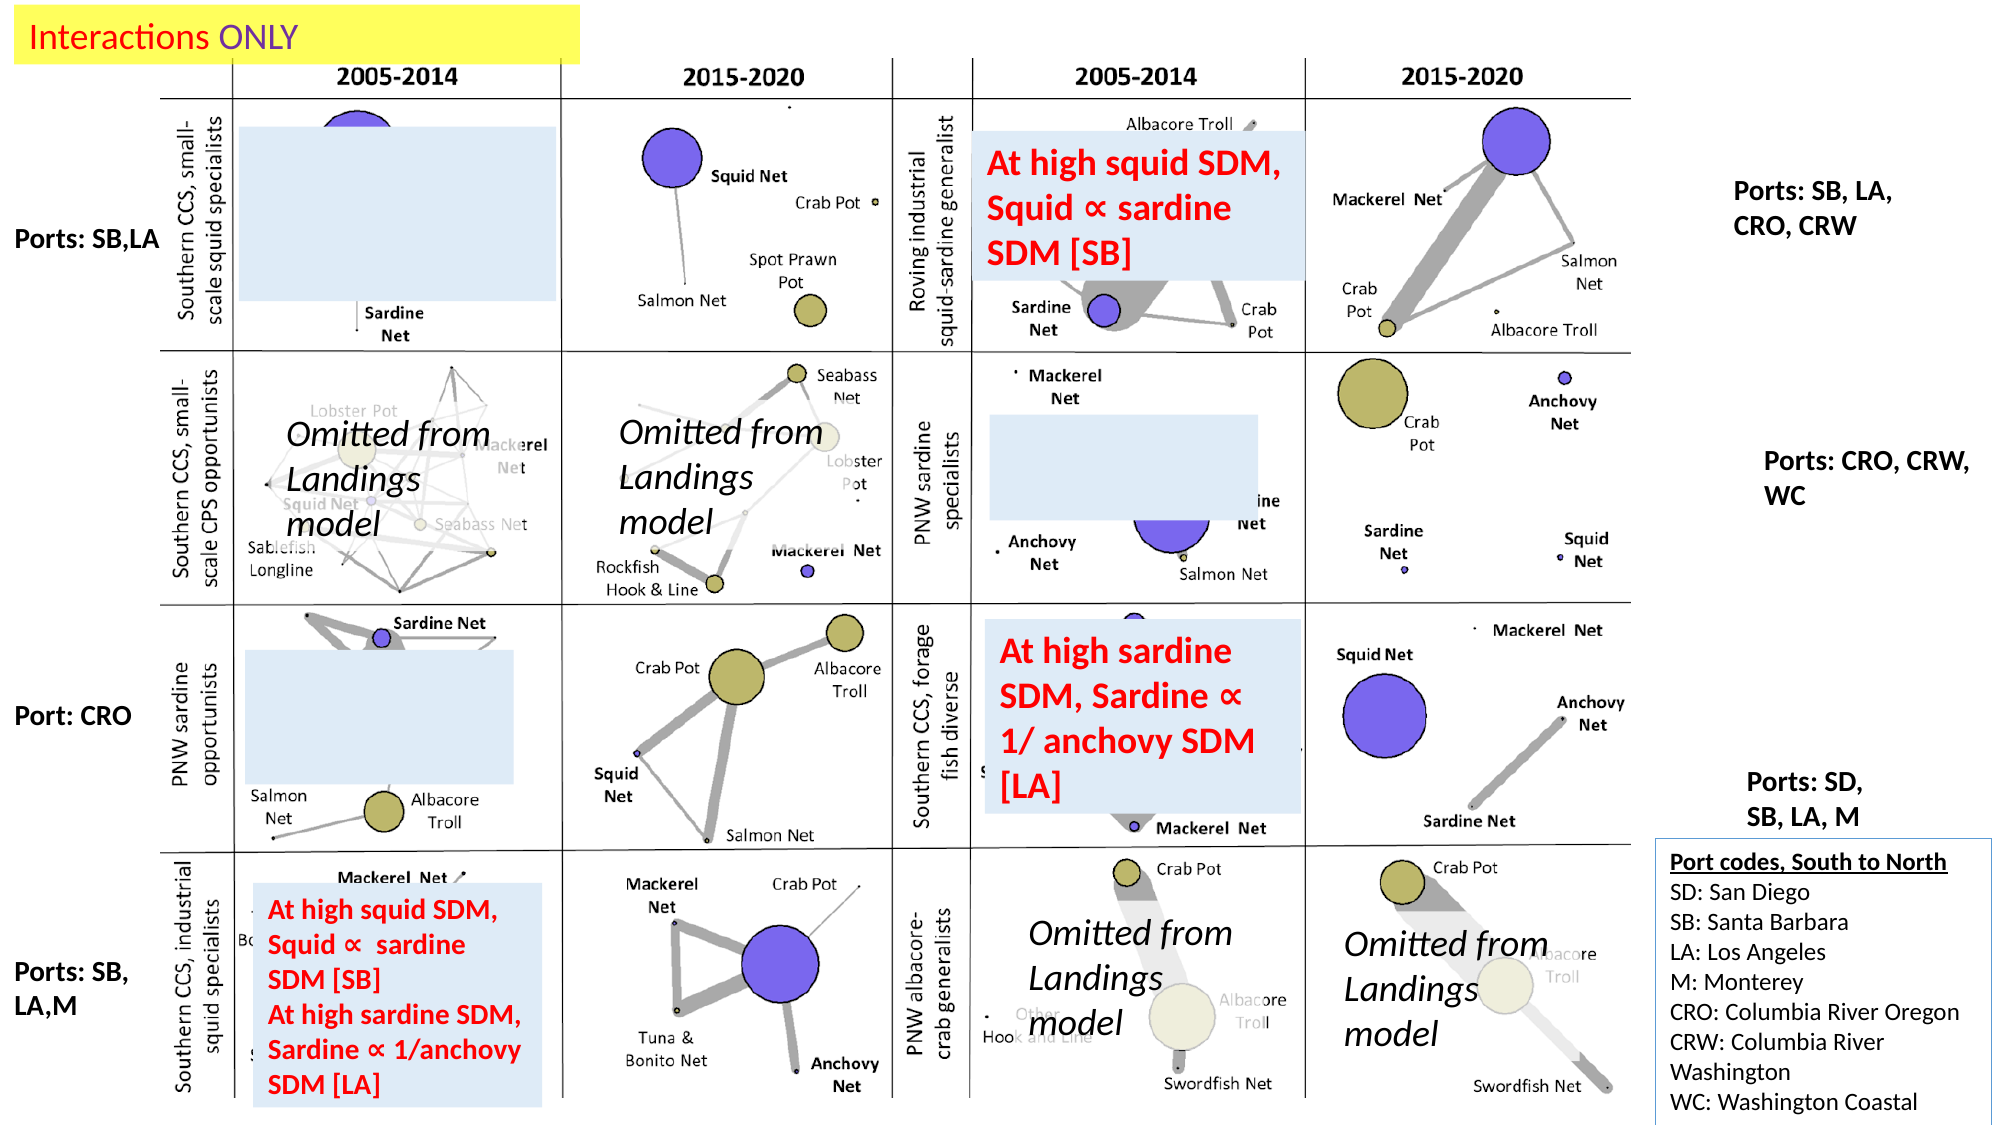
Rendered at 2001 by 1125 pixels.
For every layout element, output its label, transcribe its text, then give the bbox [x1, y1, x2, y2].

text_box Ports: SB, LA, CRO, CRW [1719, 163, 1970, 249]
picture [160, 58, 1631, 1098]
text_box Ports: CRO, CRW, WC [1749, 434, 2000, 519]
text_box At high squid SDM, Squid ∝ sardine SDM [SB] At high sardine SDM, Sardine ∝ 1/anchovy SDM [LA] [253, 1098, 543, 1108]
text_box Interactions ONLY [14, 4, 580, 65]
text_box Port codes, South to North SD: San Diego SB: Santa Barbara LA: Los Angeles M: Monterey CRO: Columbia River Oregon CRW: Columbia River Washington WC: Washington Coastal [1655, 838, 1992, 1125]
text_box Ports: SB, LA,M [0, 944, 160, 1030]
text_box Ports: SD, SB, LA, M [1732, 754, 1915, 840]
text_box Ports: SB,LA [0, 211, 160, 262]
text_box Port: CRO [0, 689, 160, 739]
